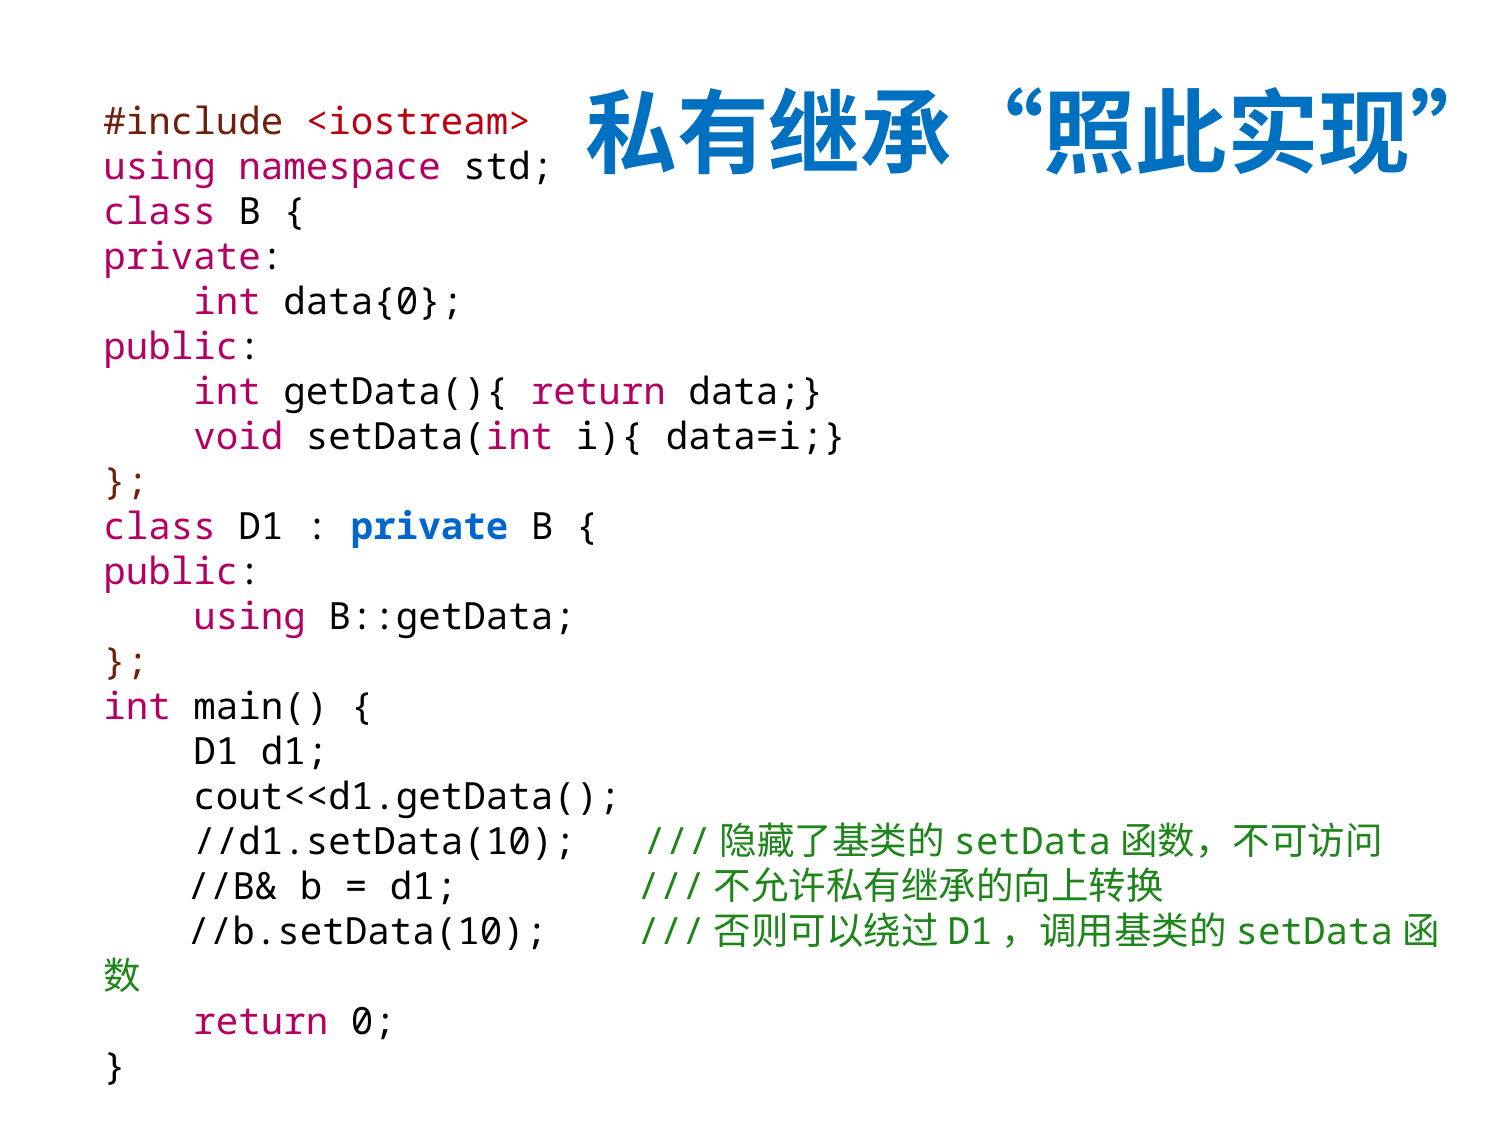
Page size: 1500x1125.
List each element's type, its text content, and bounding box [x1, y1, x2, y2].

text_box #include <iostream> using namespace std; class B { private: int data{0}; public: int getData(){ return data;} void setData(int i){ data=i;} }; class D1 : private B { public: using B::getData; }; int main() { D1 d1; cout<<d1.getData(); //d1.setData(10); ///隐藏了基类的setData函数，不可访问 //B& b = d1; ///不允许私有继承的向上转换 //b.setData(10); ///否则可以绕过D1，调用基类的setData函数 return 0; } [88, 89, 1483, 1125]
title 私有继承“照此实现” [224, 27, 1500, 246]
